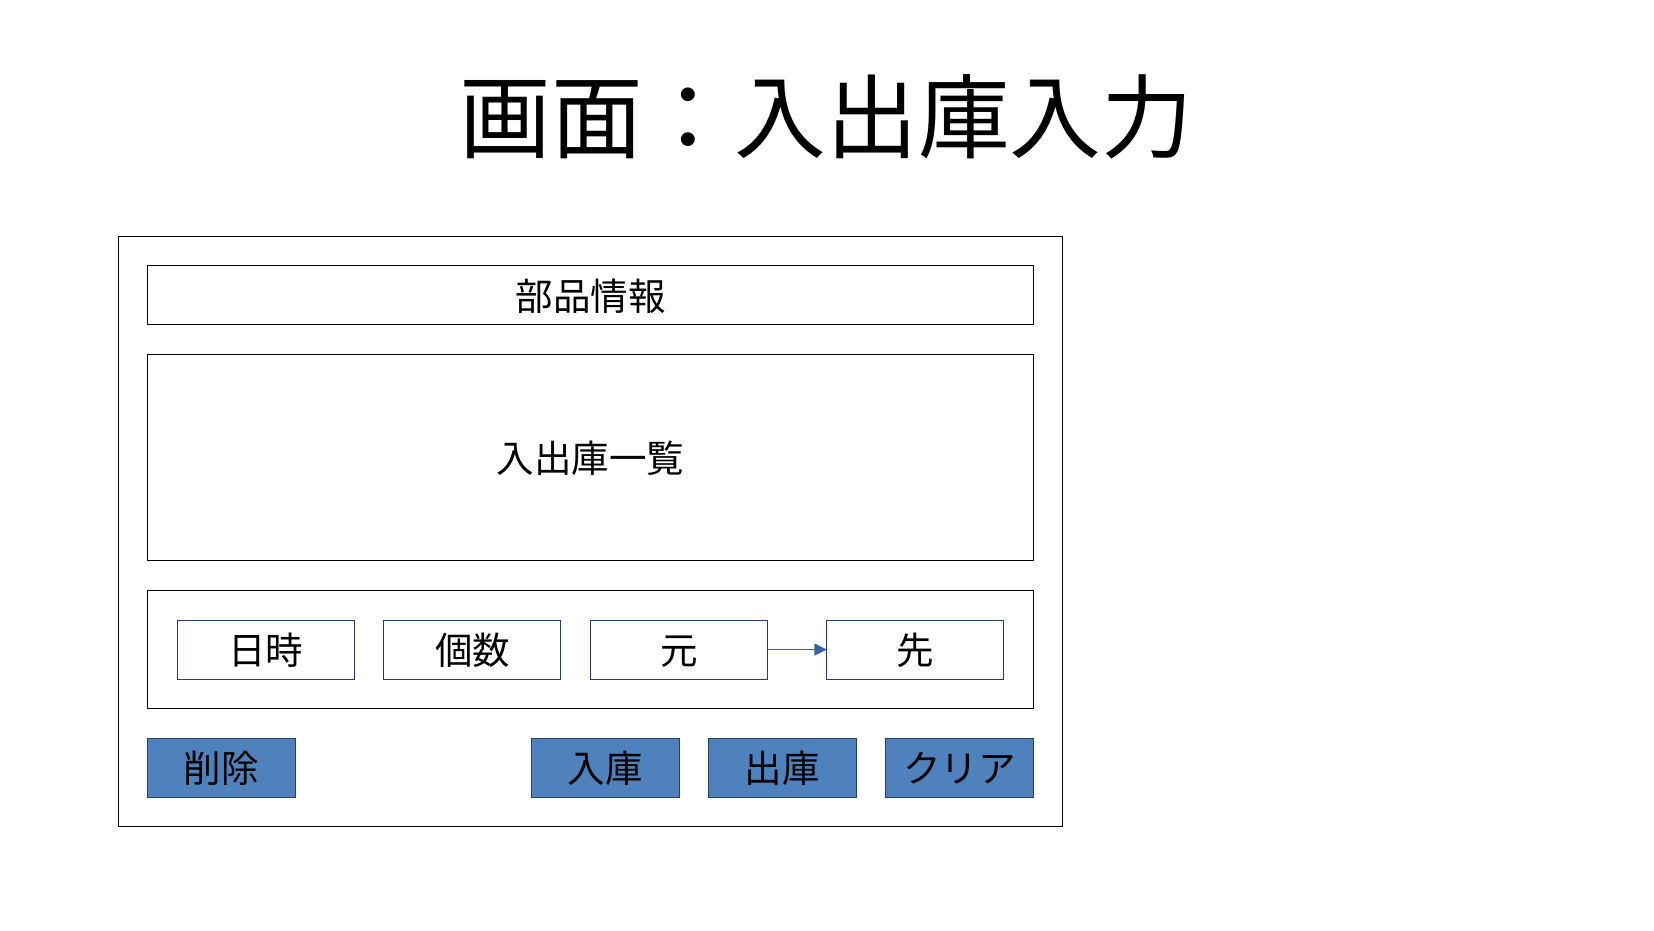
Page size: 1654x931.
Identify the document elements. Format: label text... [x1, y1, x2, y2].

text_box 入出庫一覧 [147, 354, 1034, 561]
text_box 元 [590, 620, 768, 680]
title 画面：入出庫入力 [82, 37, 1571, 193]
text_box クリア [885, 738, 1034, 798]
text_box [147, 590, 1034, 709]
text_box 削除 [147, 738, 296, 798]
text_box 部品情報 [147, 265, 1034, 325]
text_box [118, 236, 1063, 827]
text_box 出庫 [708, 738, 857, 798]
text_box 先 [826, 620, 1004, 680]
text_box 入庫 [531, 738, 680, 798]
text_box 個数 [383, 620, 561, 680]
text_box 日時 [177, 620, 355, 680]
